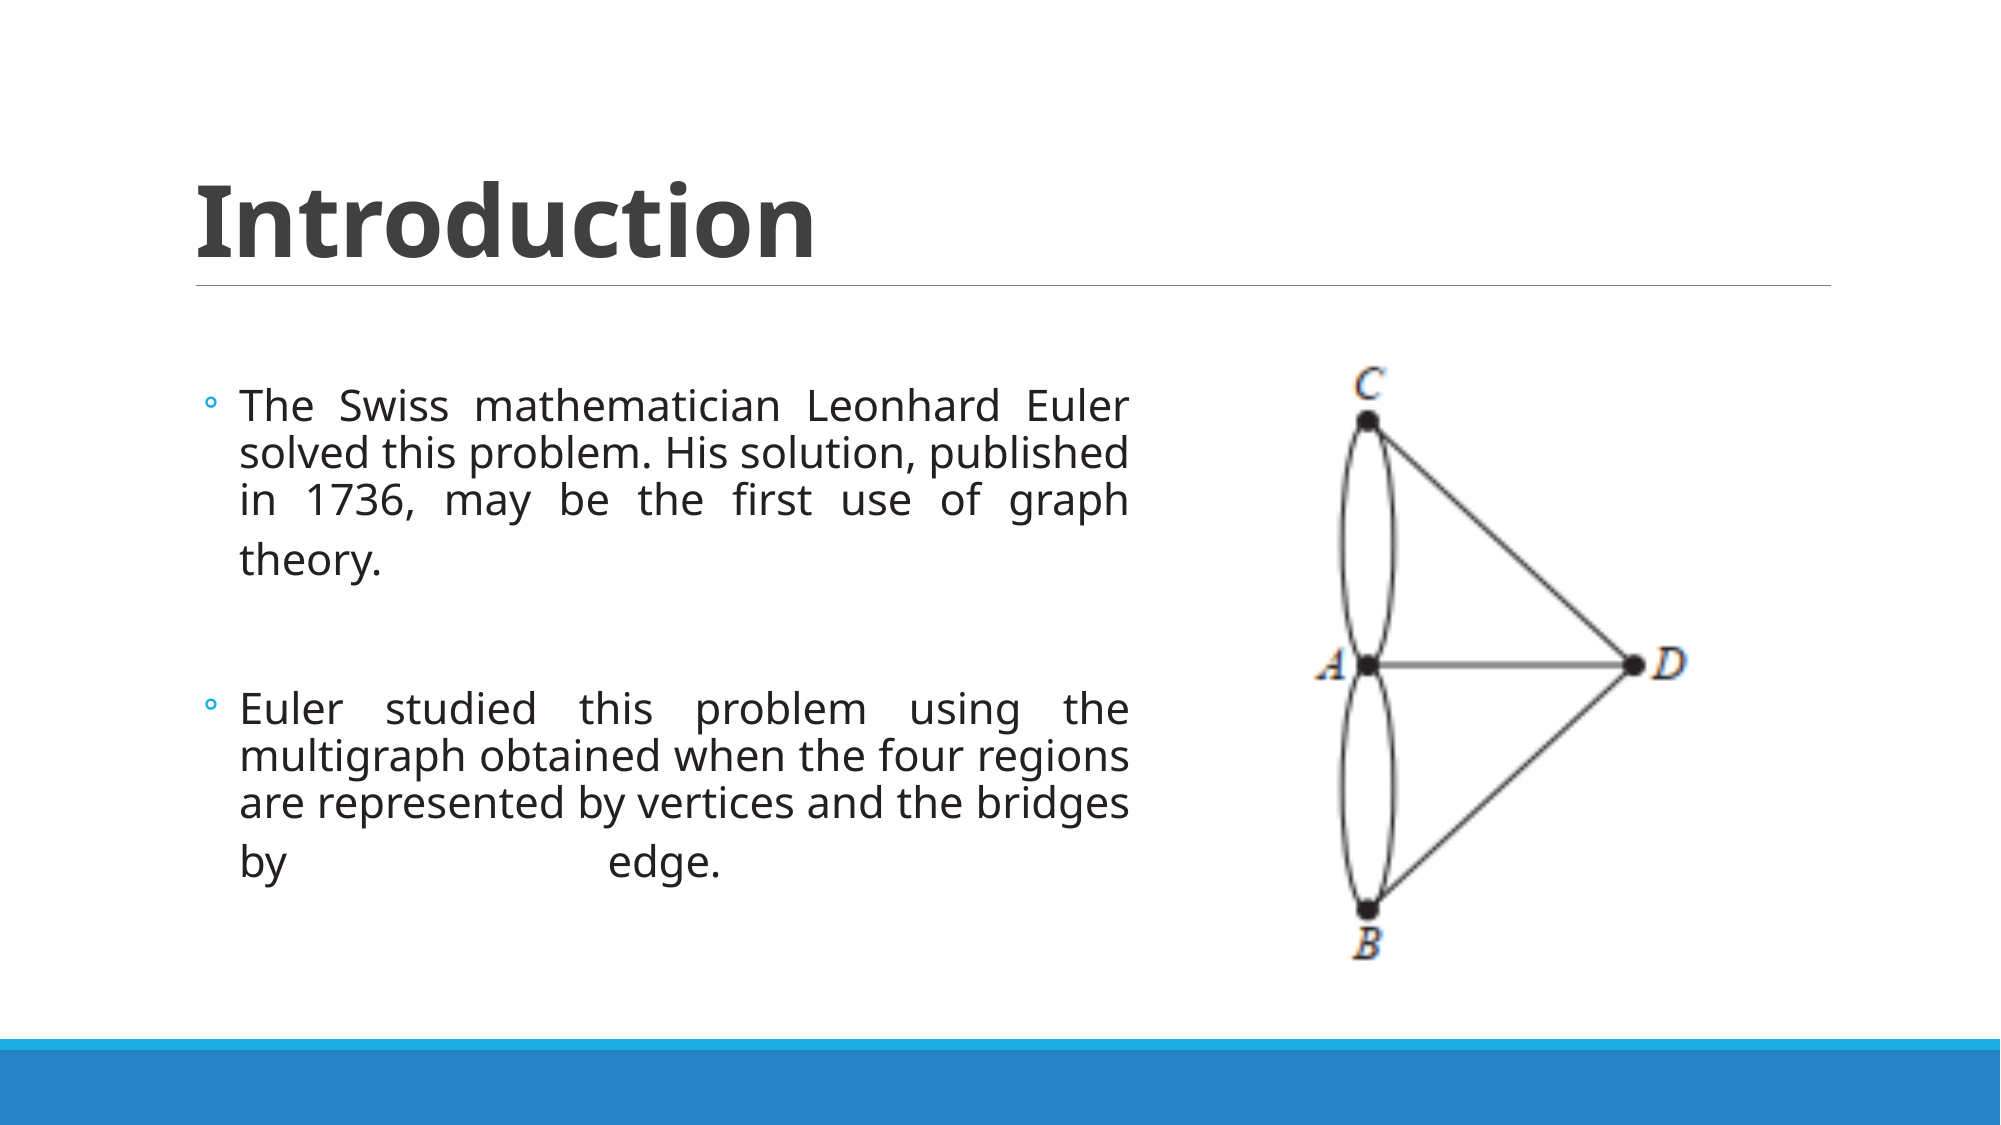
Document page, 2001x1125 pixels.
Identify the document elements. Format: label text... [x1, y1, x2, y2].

list The Swiss mathematician Leonhard Euler solved this problem. His solution, published in 1736, may be the first use of graph theory. Euler studied this problem using the multigraph obtained when the four regions are represented by vertices and the bridges by edge. [180, 321, 1132, 1016]
picture [1239, 310, 1762, 1019]
title Introduction [180, 47, 1830, 285]
